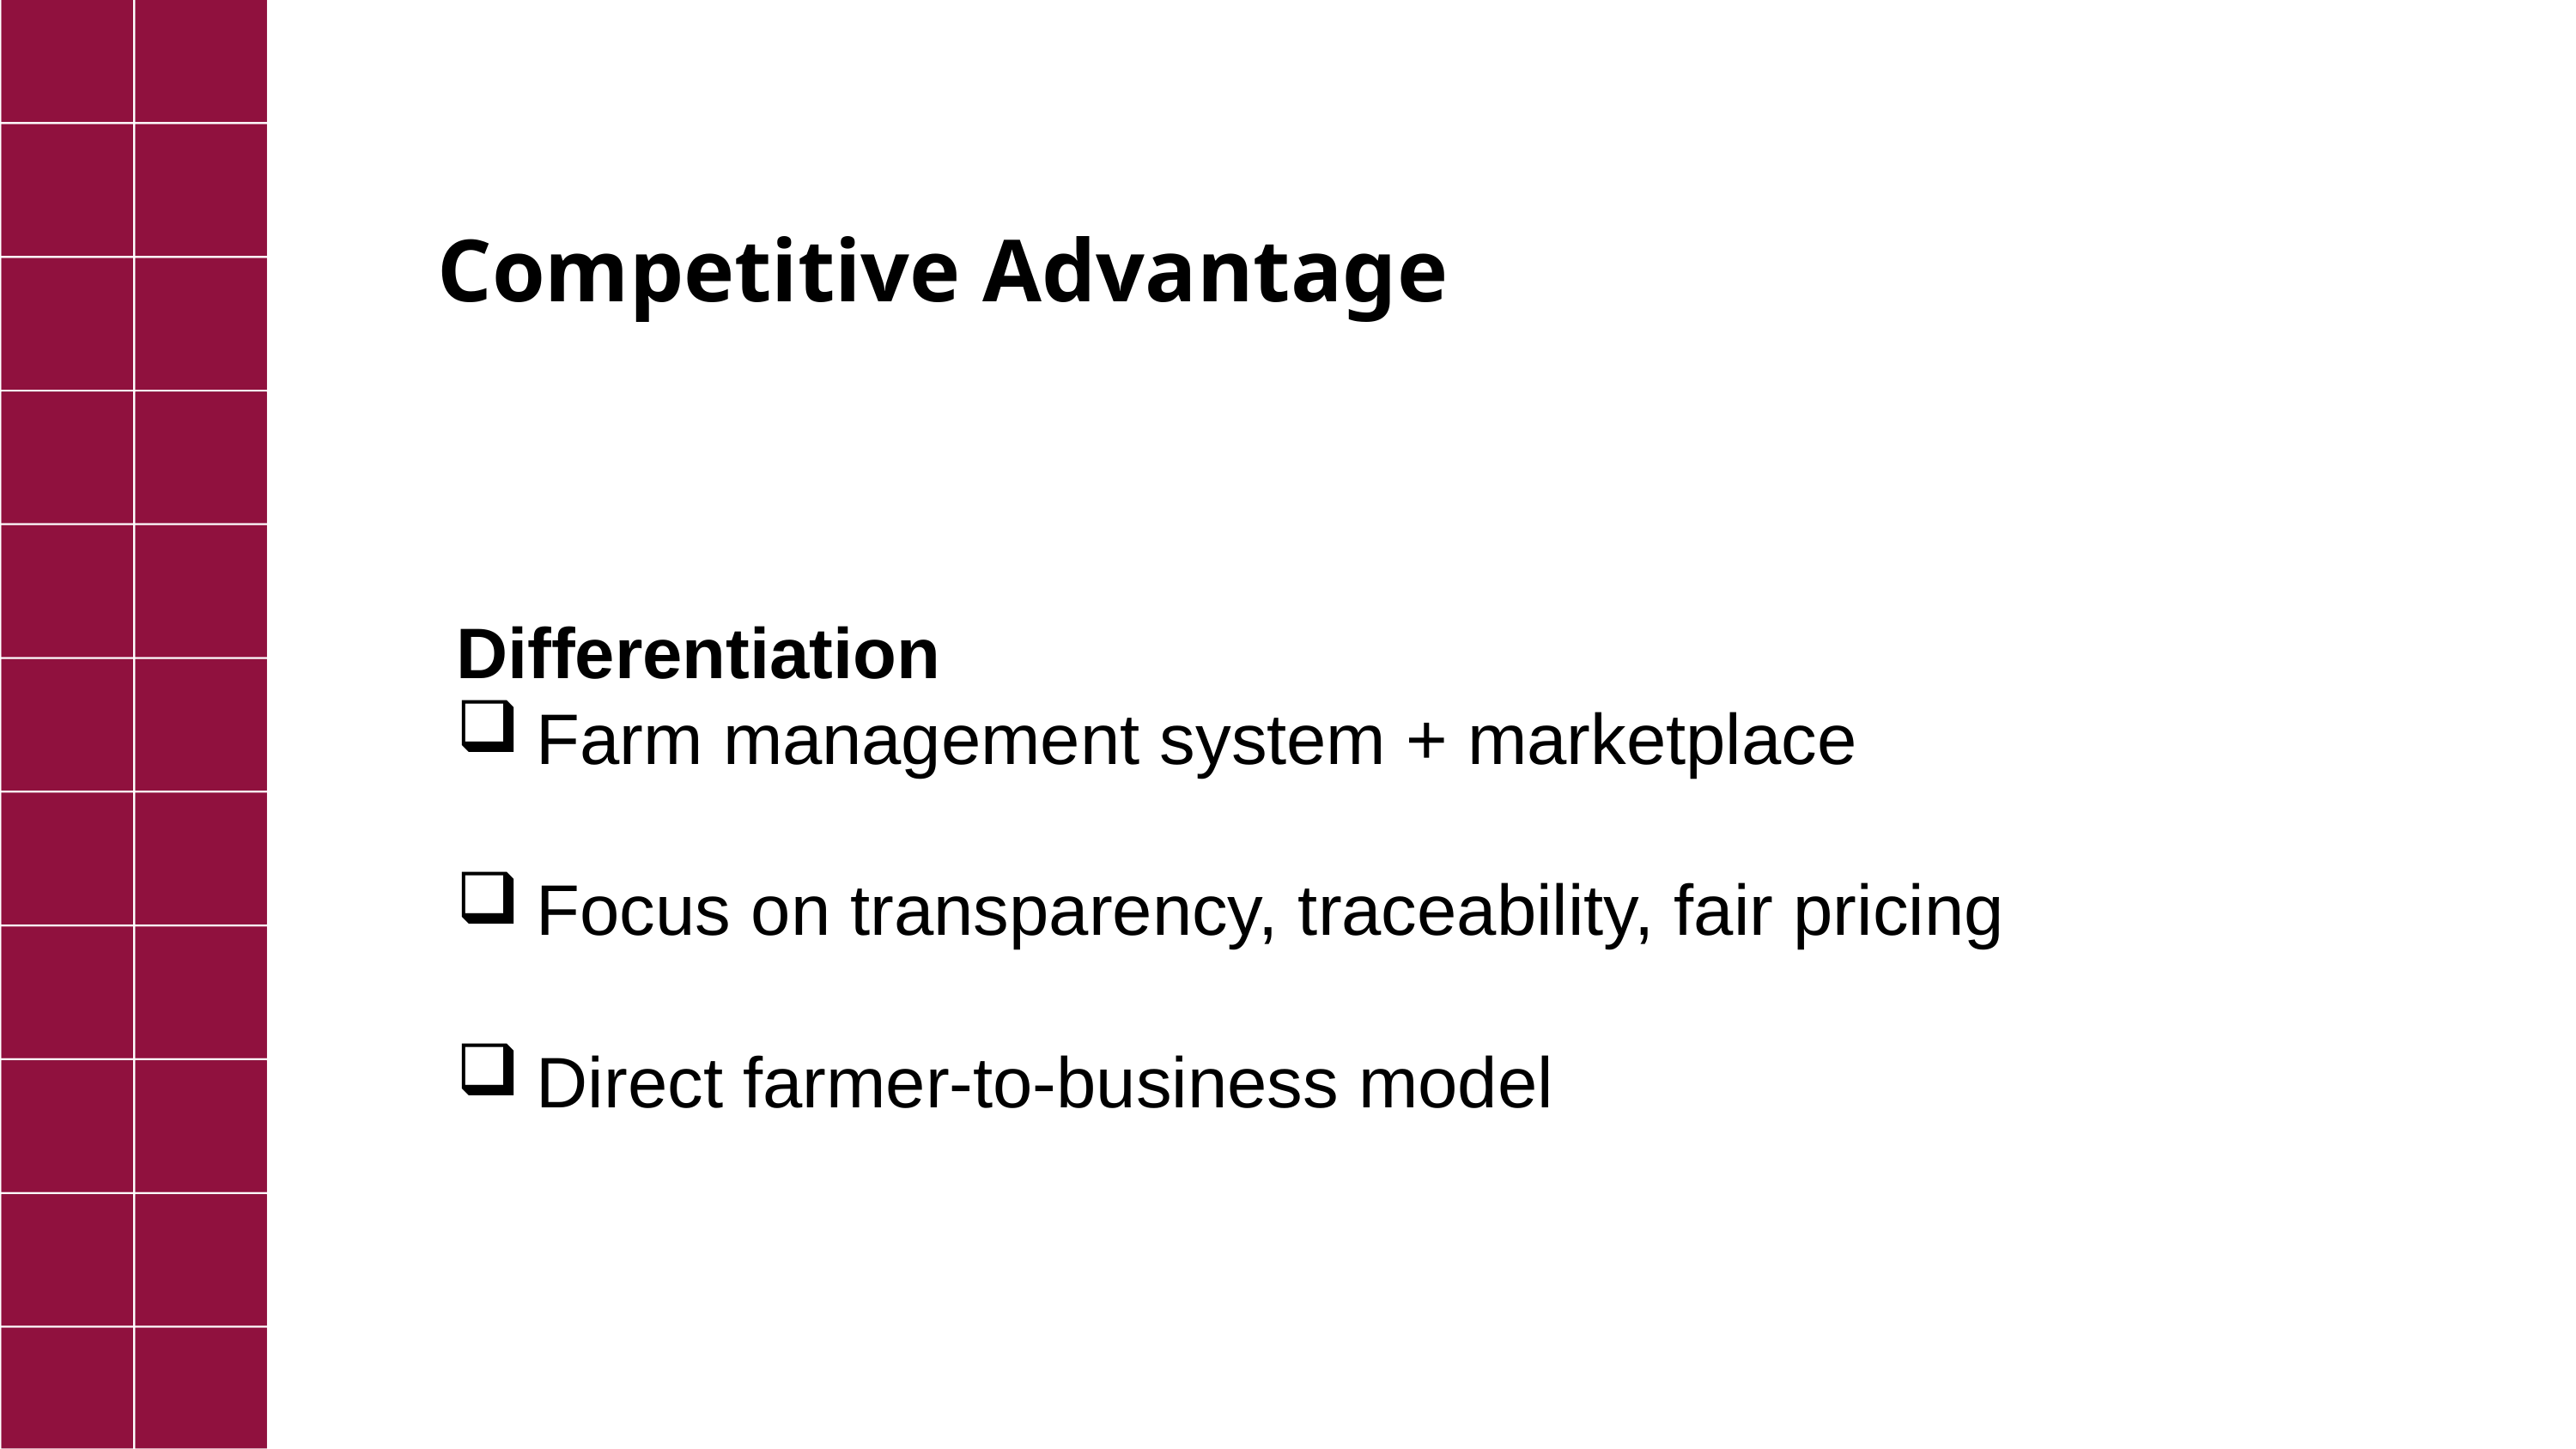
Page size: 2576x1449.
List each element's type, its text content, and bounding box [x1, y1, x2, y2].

text_box [0, 0, 269, 1449]
text_box Competitive Advantage [437, 144, 2402, 319]
text_box Differentiation Farm management system + marketplace Focus on transparency, traceability, fair pricing Direct farmer-to-business model [443, 600, 2201, 1129]
